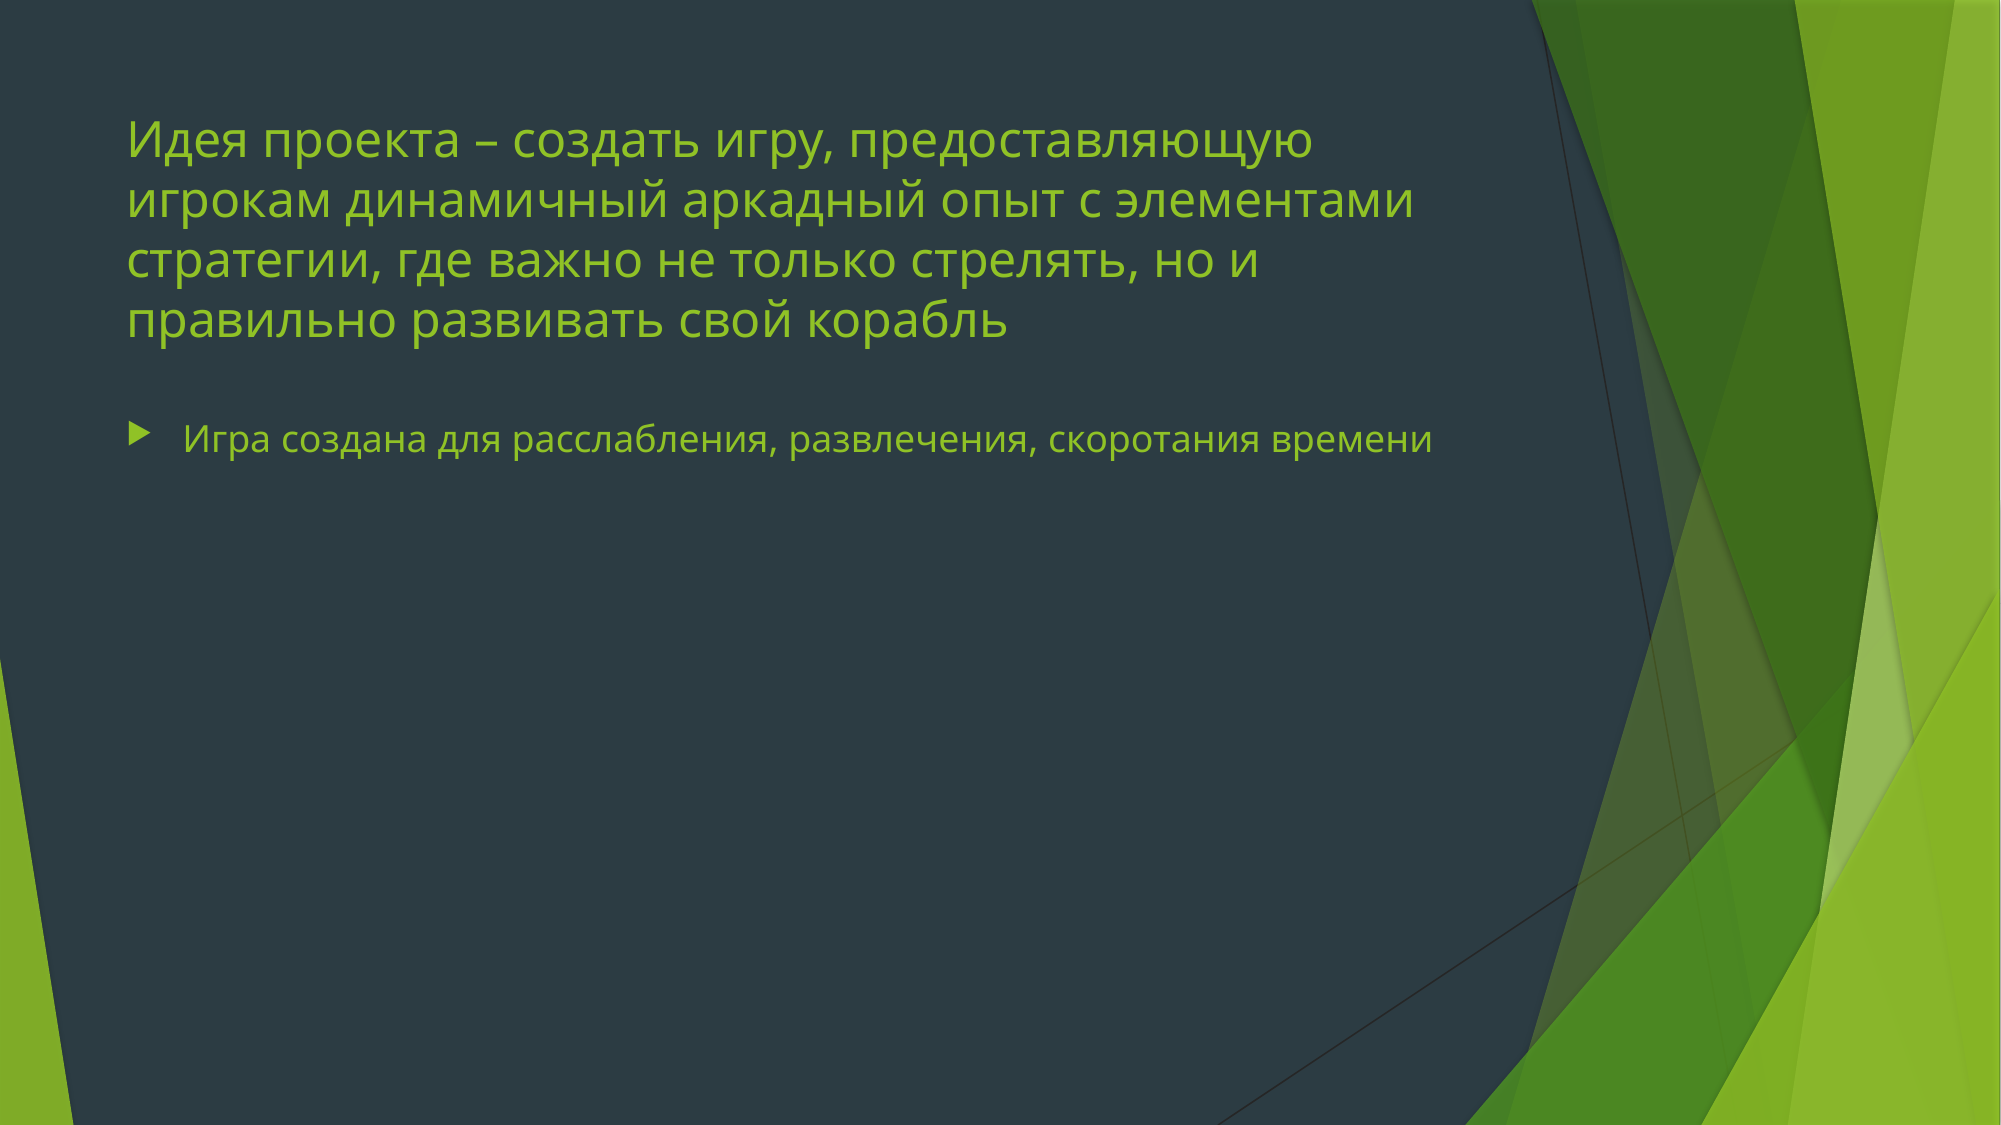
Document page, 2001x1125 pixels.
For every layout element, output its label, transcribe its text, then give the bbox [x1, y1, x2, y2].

list Игра создана для расслабления, развлечения, скоротания времени [111, 408, 1522, 992]
title Идея проекта – создать игру, предоставляющую игрокам динамичный аркадный опыт с элементами стратегии, где важно не только стрелять, но и правильно развивать свой корабль [111, 99, 1522, 317]
